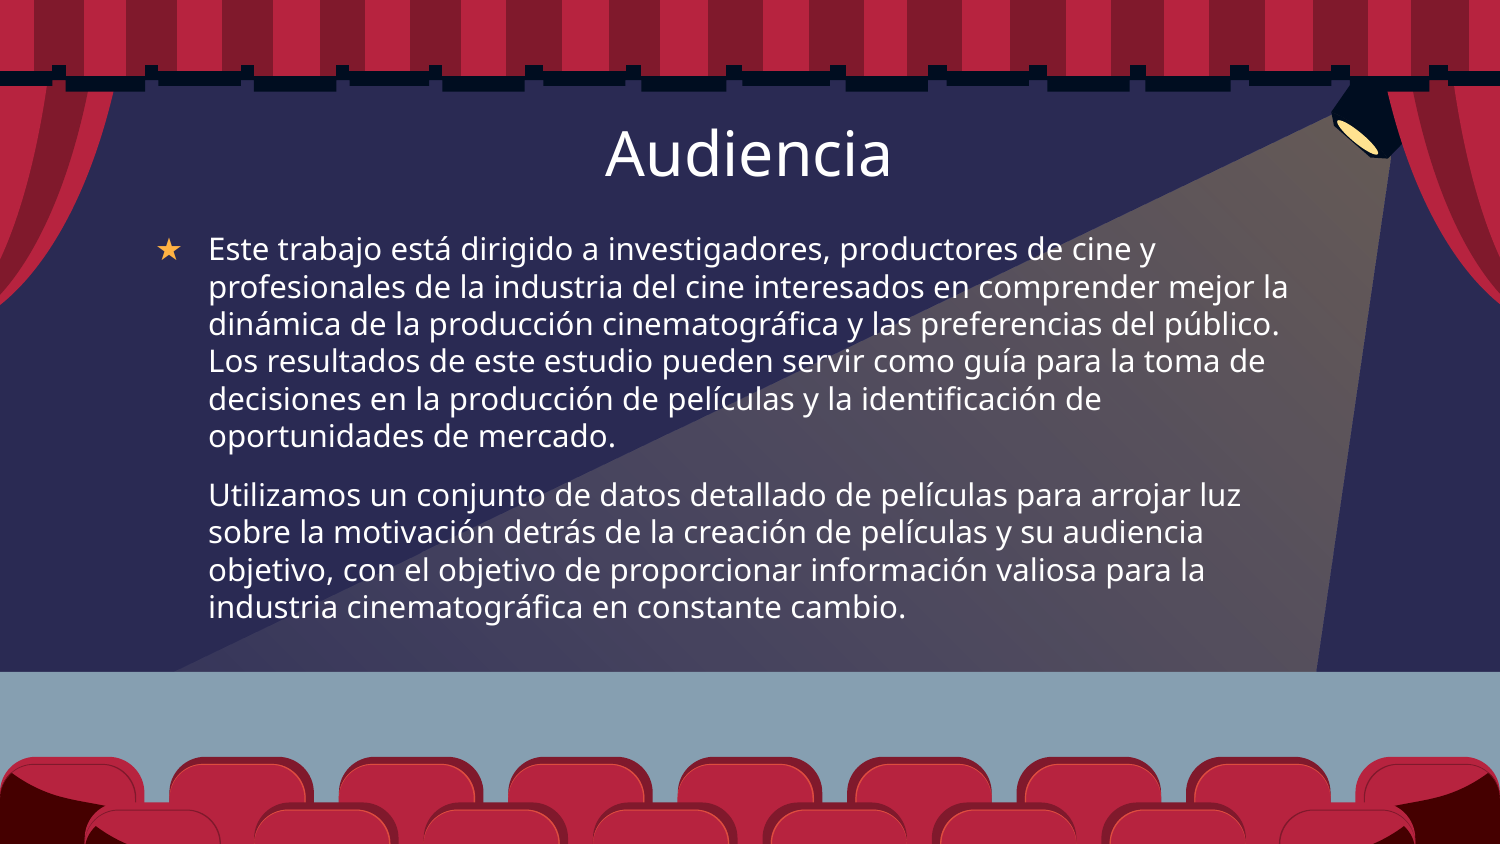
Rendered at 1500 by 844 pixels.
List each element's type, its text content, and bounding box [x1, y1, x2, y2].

title Audiencia [118, 99, 1382, 194]
list Este trabajo está dirigido a investigadores, productores de cine y profesionales de la industria del cine interesados en comprender mejor la dinámica de la producción cinematográfica y las preferencias del público. Los resultados de este estudio pueden servir como guía para la toma de decisiones en la producción de películas y la identificación de oportunidades de mercado. Utilizamos un conjunto de datos detallado de películas para arrojar luz sobre la motivación detrás de la creación de películas y su audiencia objetivo, con el objetivo de proporcionar información valiosa para la industria cinematográfica en constante cambio. [118, 214, 1330, 630]
